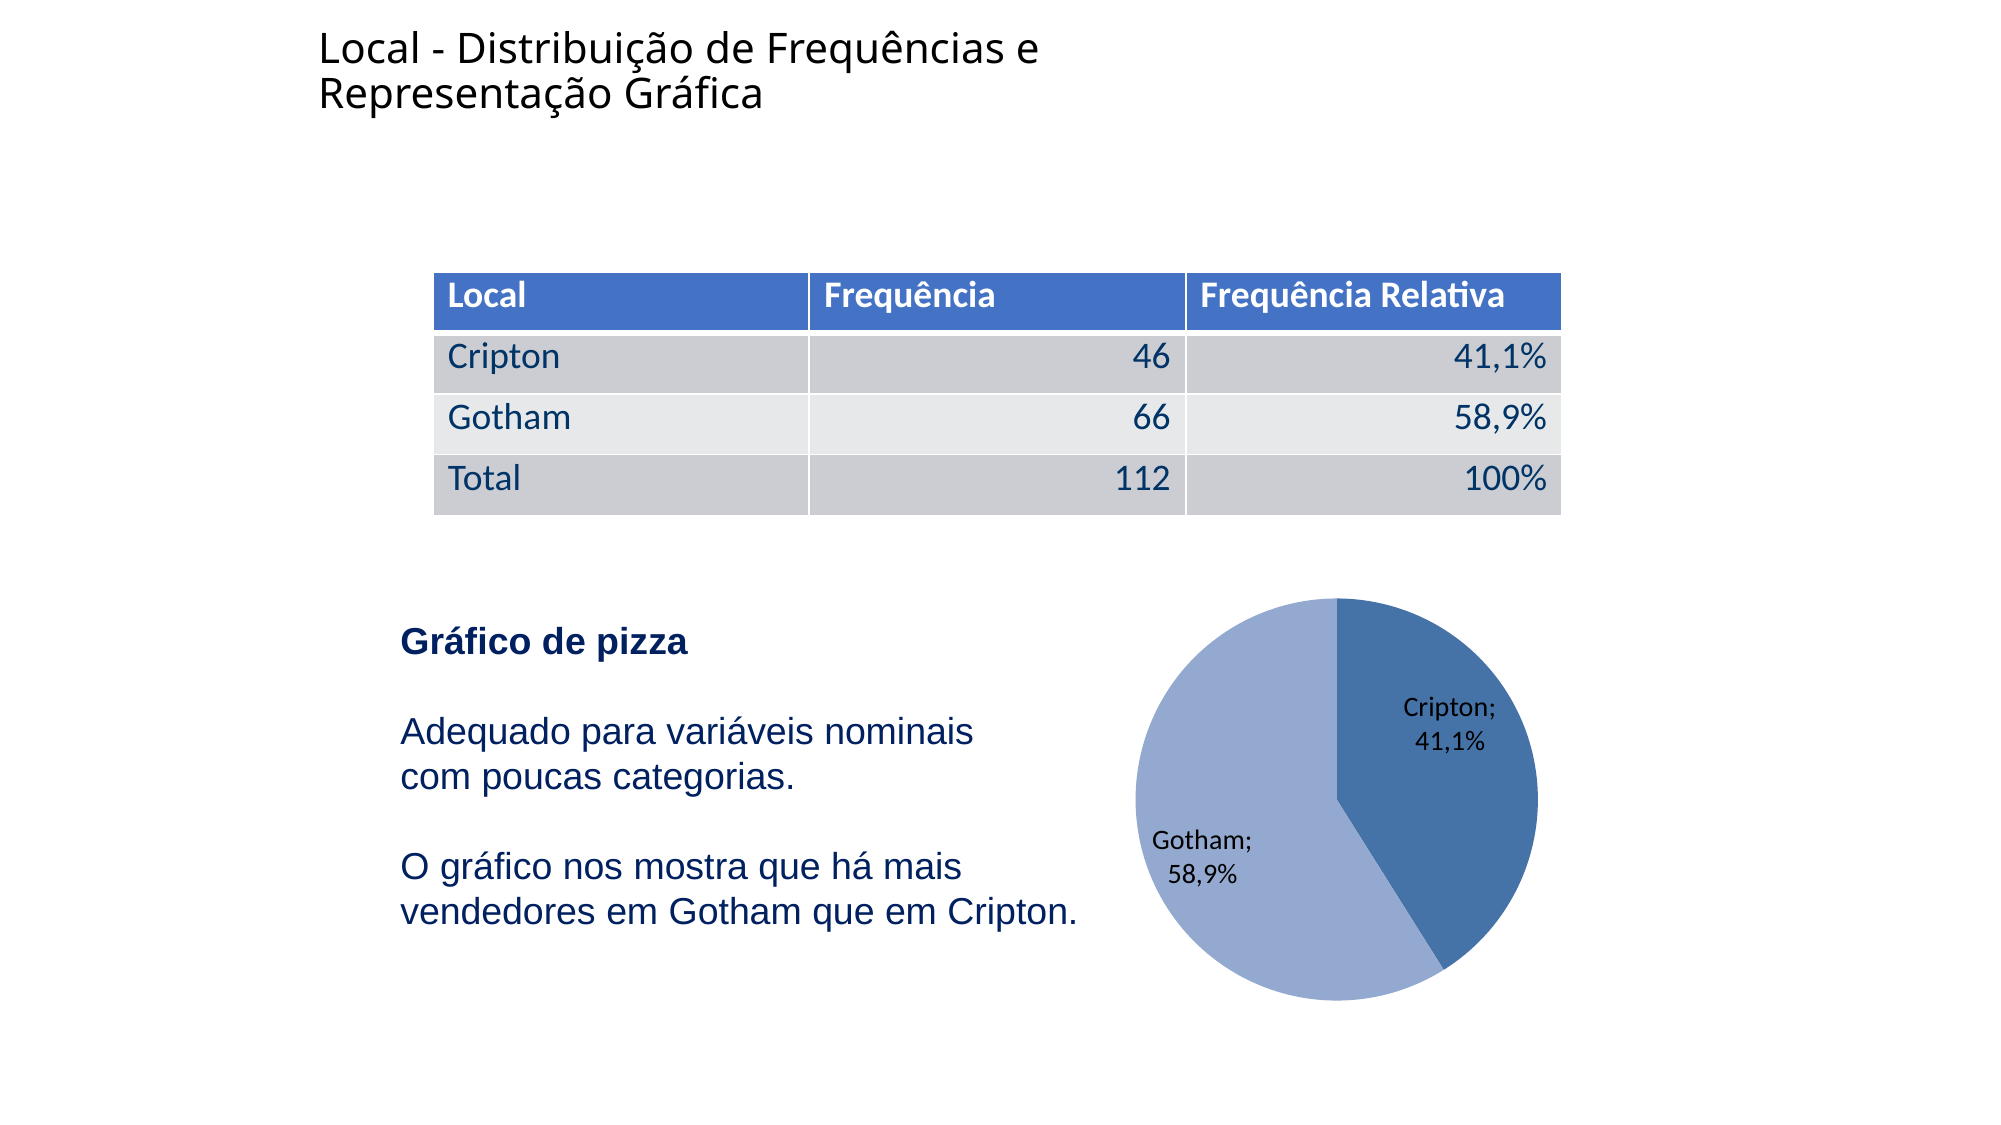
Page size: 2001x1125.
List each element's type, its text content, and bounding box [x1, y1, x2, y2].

text_box Gráfico de pizza Adequado para variáveis nominais com poucas categorias. O gráfico nos mostra que há mais vendedores em Gotham que em Cripton. [385, 609, 1047, 940]
table_cell 66 [810, 395, 1185, 454]
table_header Frequência [810, 273, 1185, 330]
table_cell 46 [810, 336, 1185, 393]
title Local - Distribuição de Frequências e Representação Gráfica [303, 19, 1781, 126]
table_cell 58,9% [1187, 395, 1561, 454]
table_cell 41,1% [1187, 336, 1561, 393]
table_cell Cripton [434, 336, 808, 393]
table_cell Total [434, 455, 808, 515]
table_header Frequência Relativa [1187, 273, 1561, 330]
table_cell 112 [810, 455, 1185, 515]
table_header Local [434, 273, 808, 330]
table_cell 100% [1187, 455, 1561, 515]
picture [1047, 540, 1626, 1059]
table_cell Gotham [434, 395, 808, 454]
